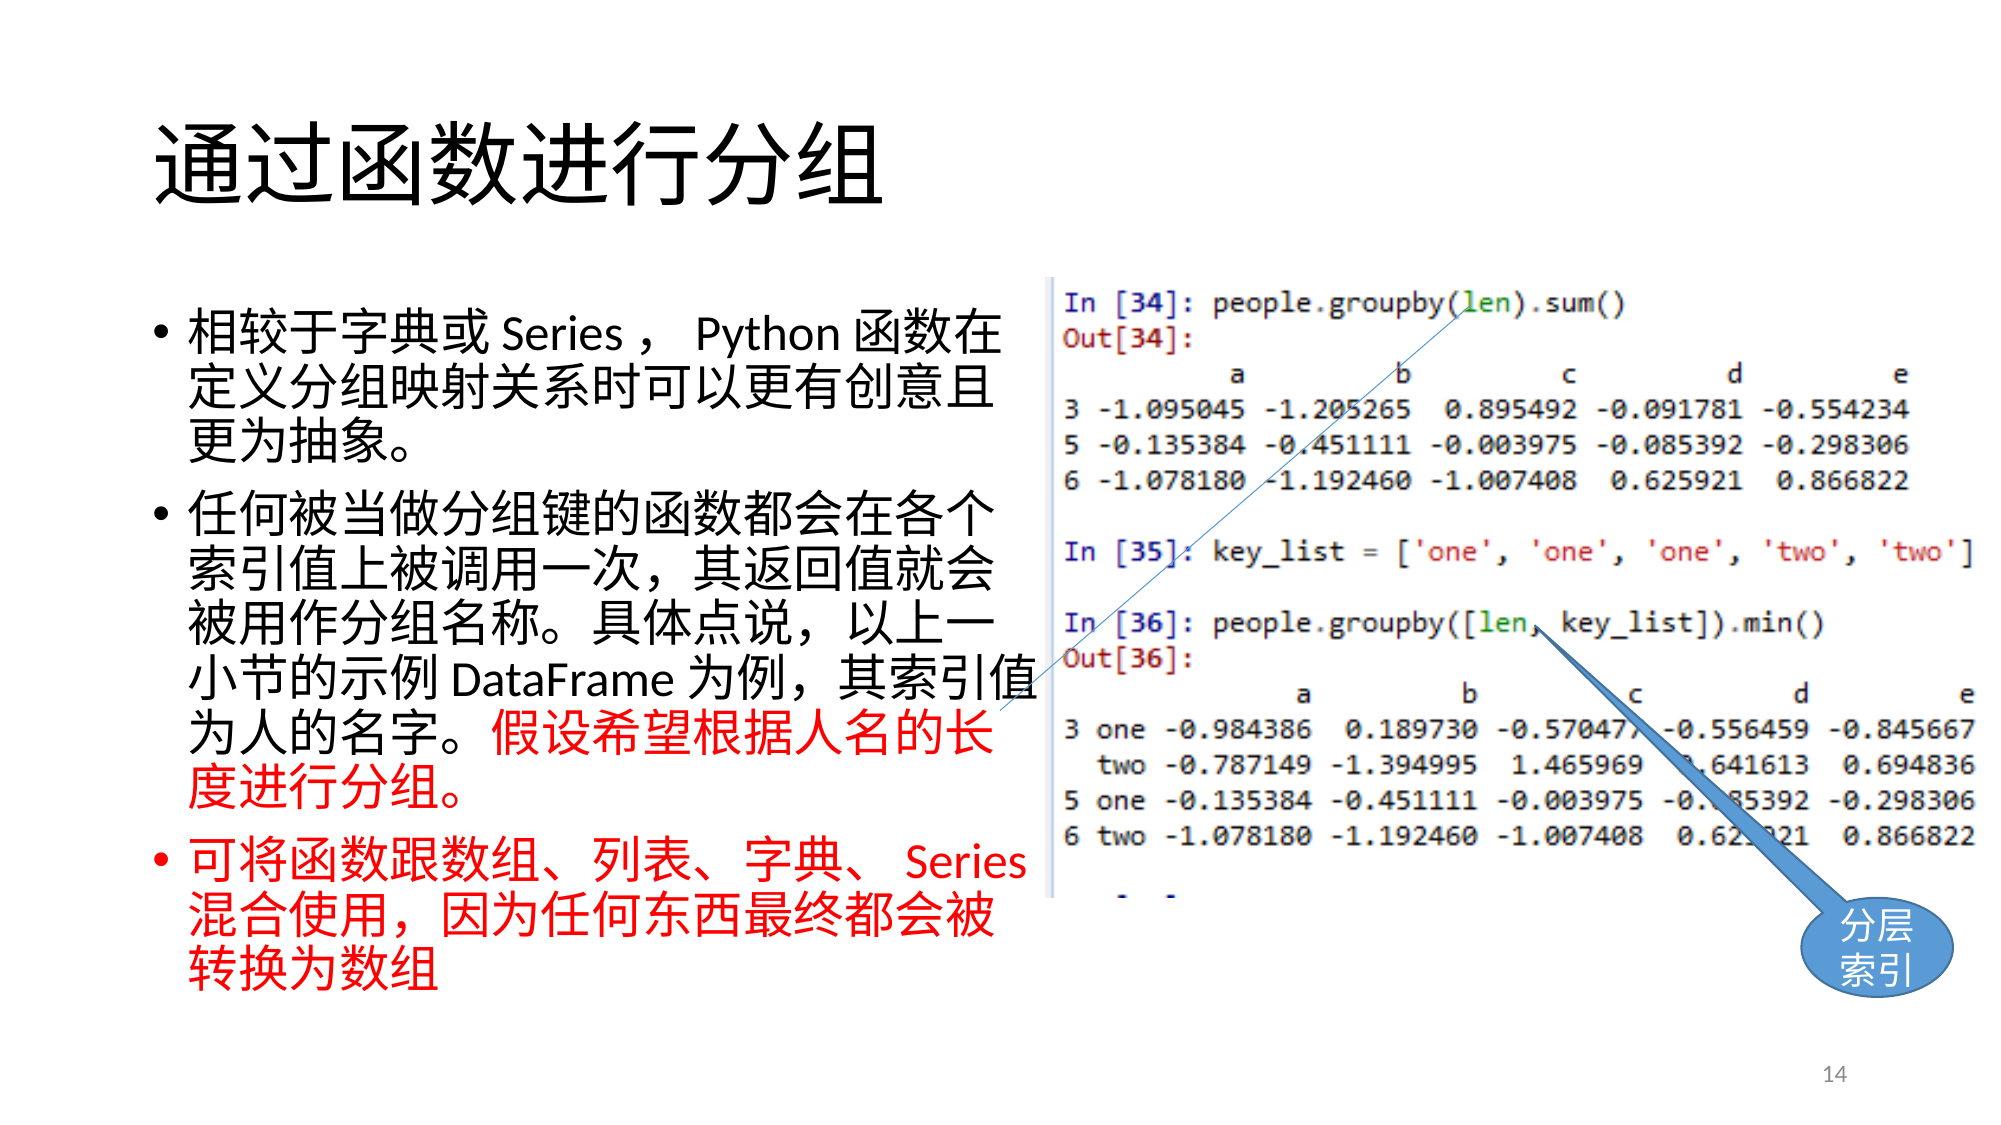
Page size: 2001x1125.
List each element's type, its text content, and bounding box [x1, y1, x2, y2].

slide_number 14 [1412, 1042, 1863, 1103]
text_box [999, 305, 1470, 711]
text_box 分层索引 [1800, 898, 1954, 998]
list 相较于字典或Series，Python函数在定义分组映射关系时可以更有创意且更为抽象。 任何被当做分组键的函数都会在各个索引值上被调用一次，其返回值就会被用作分组名称。具体点说，以上一小节的示例DataFrame为例，其索引值为人的名字。假设希望根据人名的长度进行分组。 可将函数跟数组、列表、字典、Series混合使用，因为任何东西最终都会被转换为数组 [137, 299, 1062, 1014]
picture [1045, 277, 2000, 898]
title 通过函数进行分组 [137, 59, 1863, 278]
